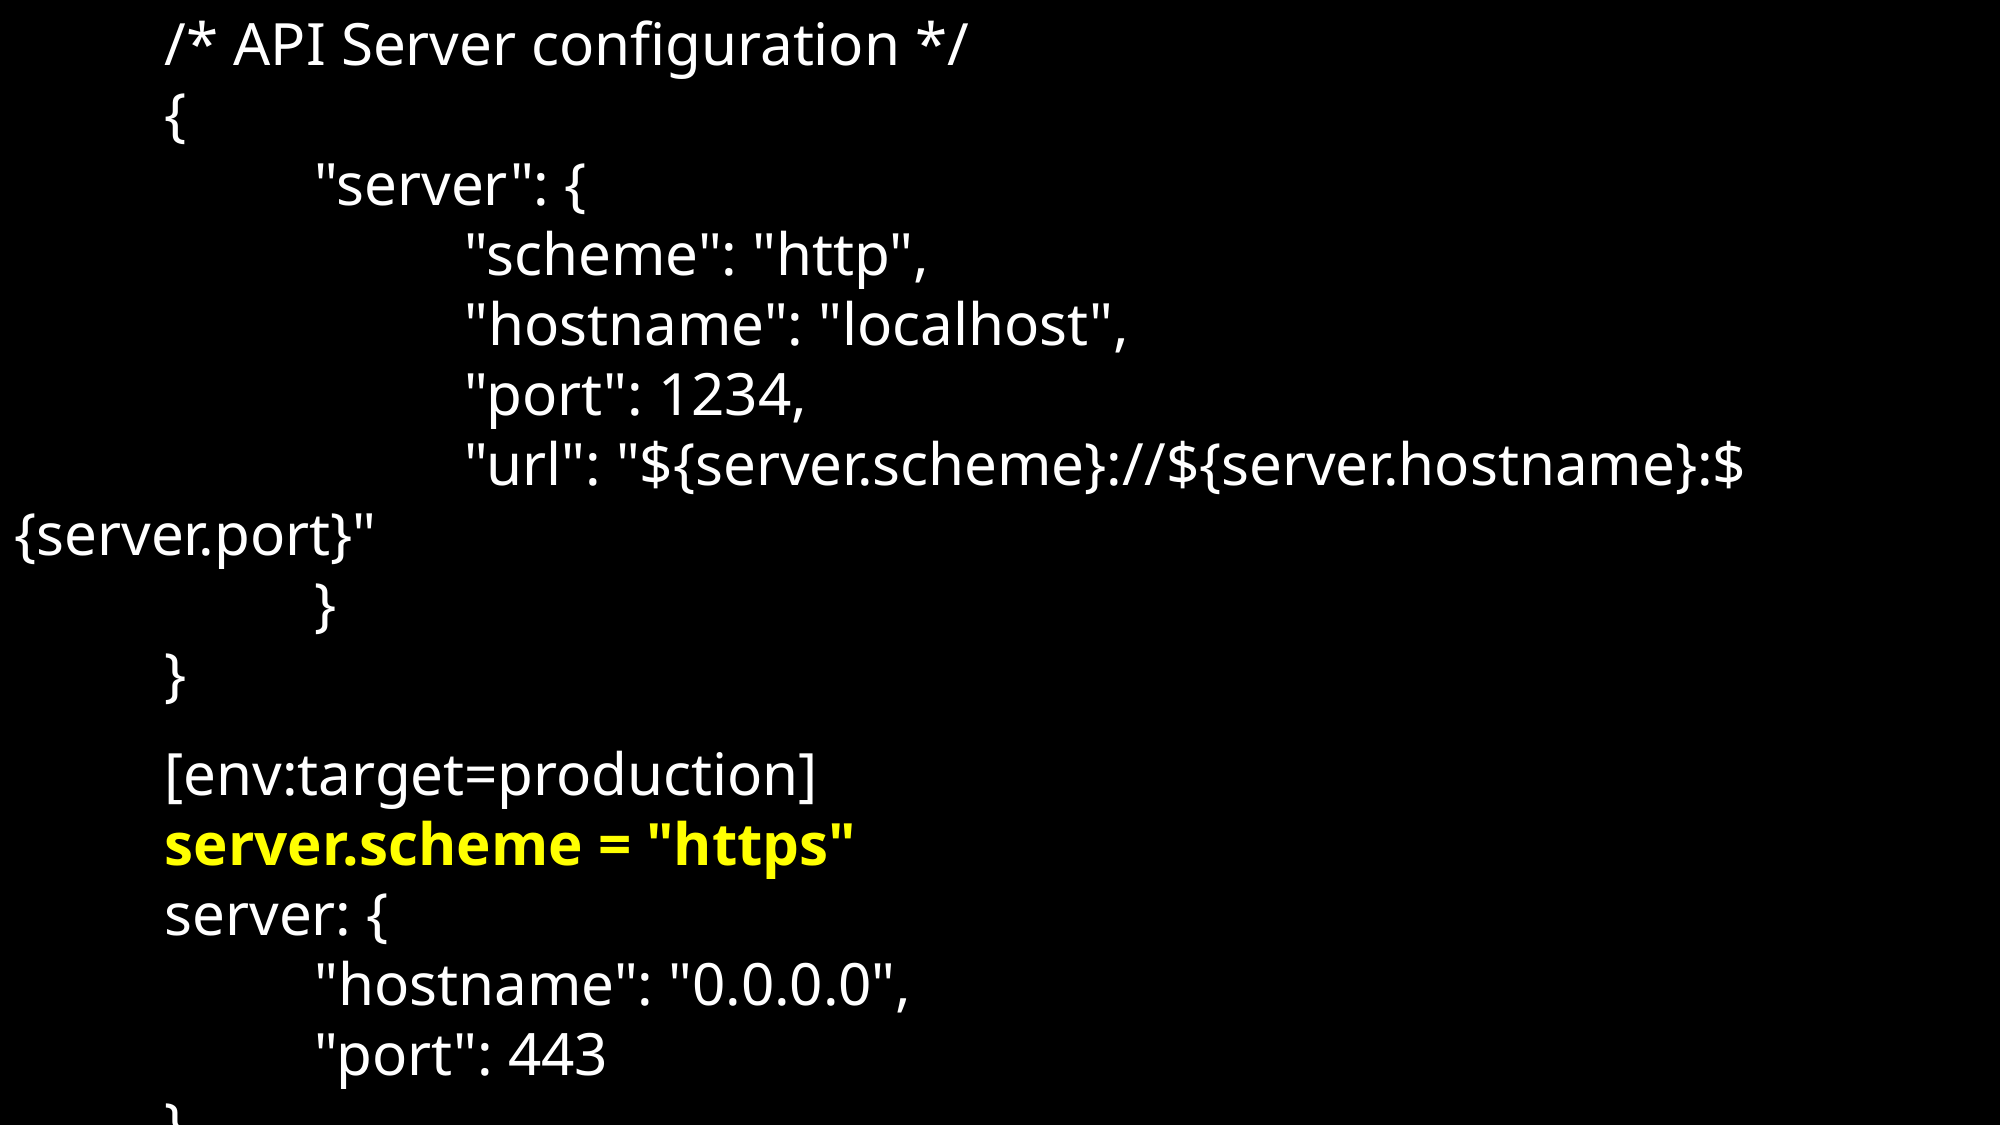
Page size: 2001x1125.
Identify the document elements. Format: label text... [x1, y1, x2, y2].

text_box /* API Server configuration */ { "server": { "scheme": "http", "hostname": "localhost", "port": 1234, "url": "${server.scheme}://${server.hostname}:${server.port}" } } [env:target=production] server.scheme = "https" server: { "hostname": "0.0.0.0", "port": 443 } [0, 0, 2000, 1125]
